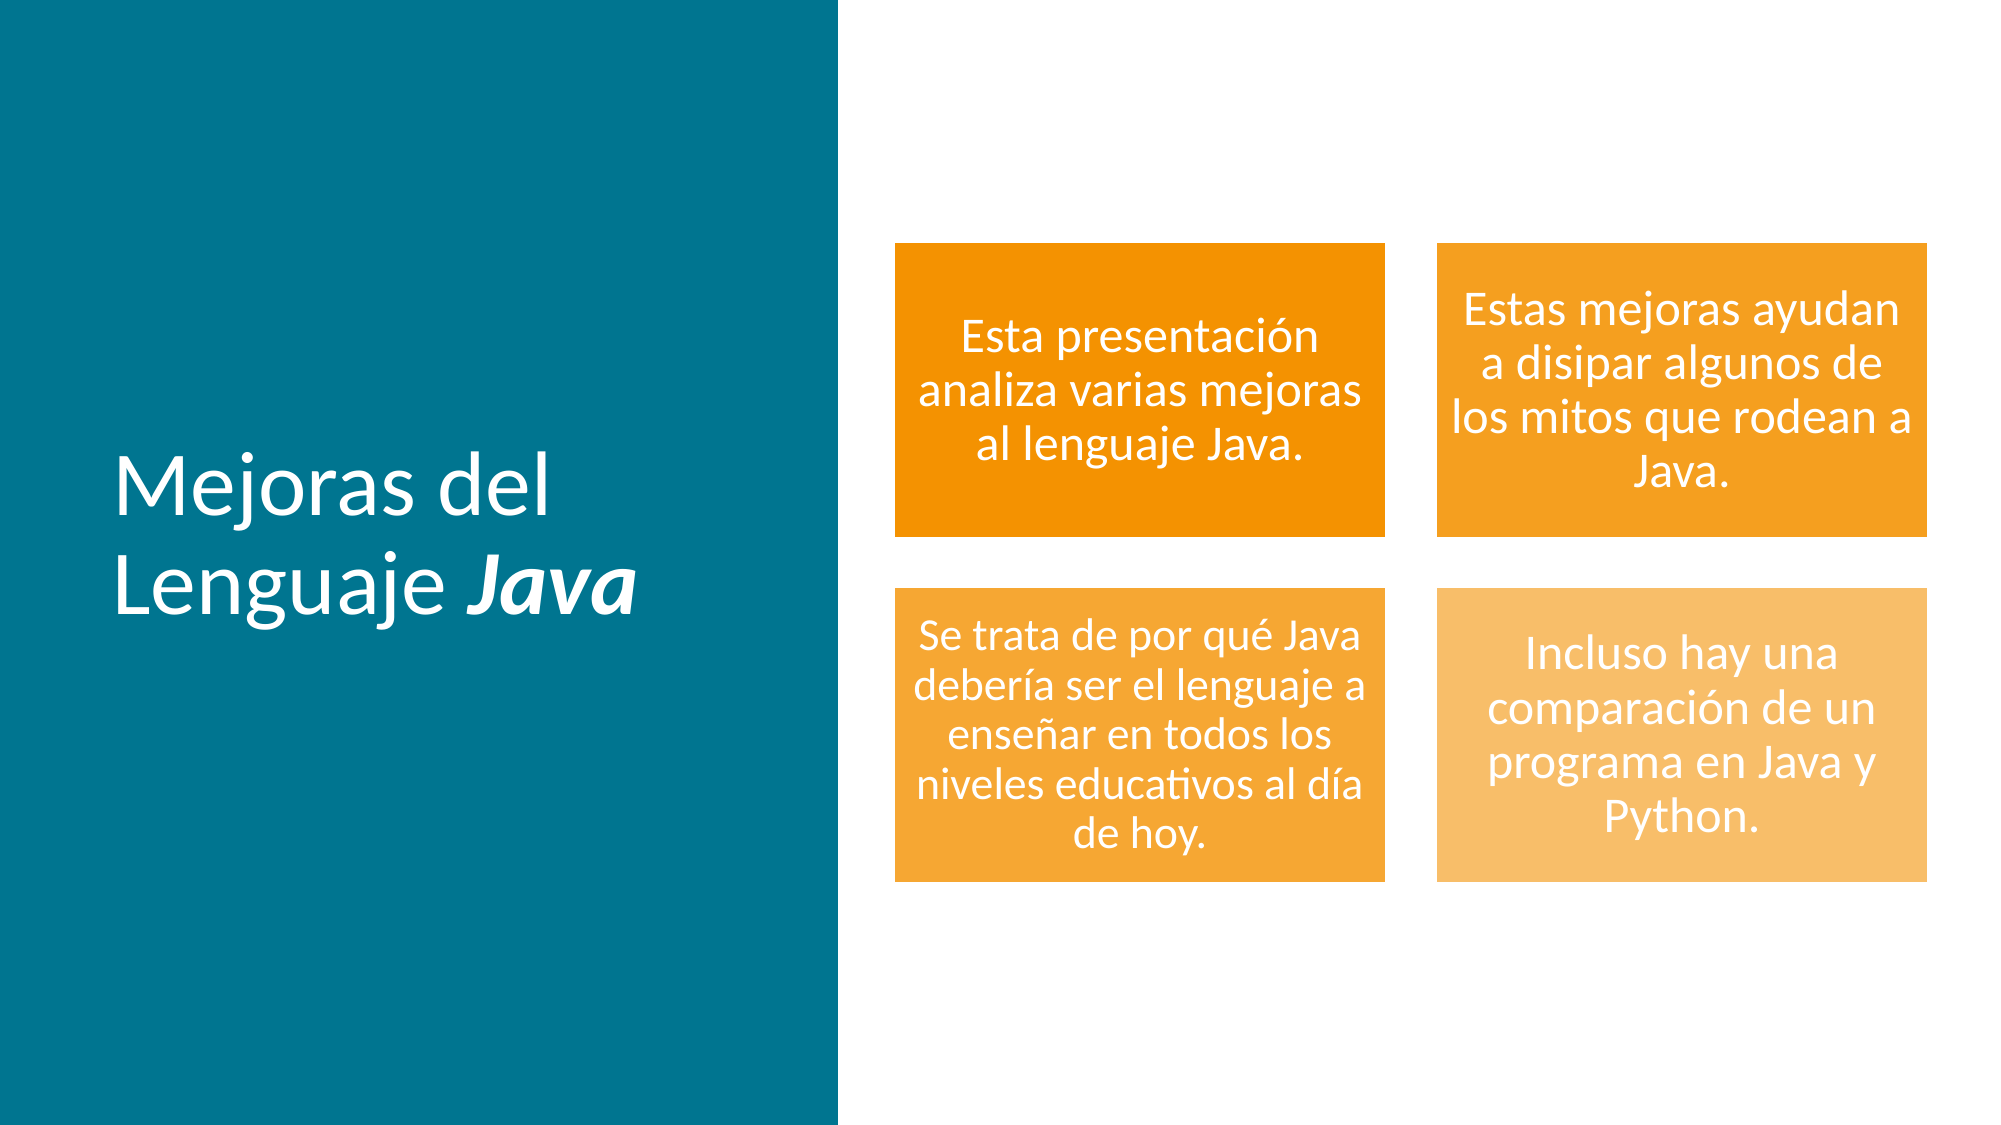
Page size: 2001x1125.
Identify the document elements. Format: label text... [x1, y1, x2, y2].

title Mejoras del Lenguaje Java [97, 104, 722, 967]
text_box [0, 0, 838, 1125]
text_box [893, 241, 1929, 883]
